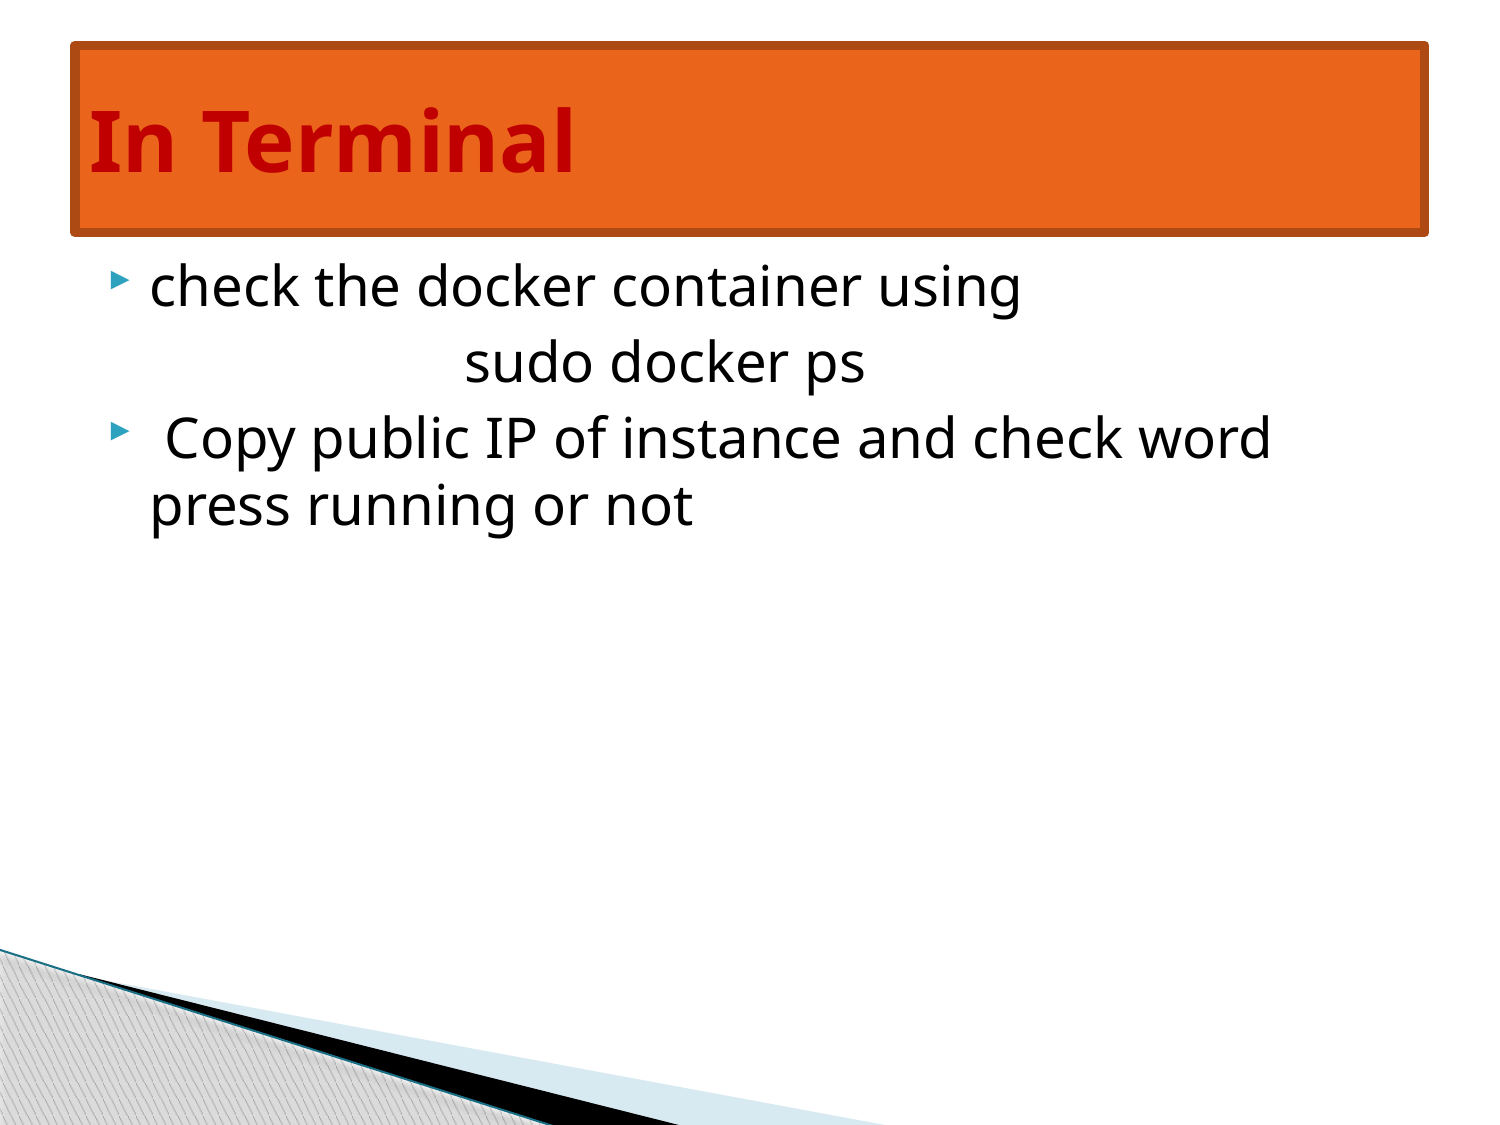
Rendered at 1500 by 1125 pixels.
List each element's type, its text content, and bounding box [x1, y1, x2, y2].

list check the docker container using sudo docker ps Copy public IP of instance and check word press running or not [75, 243, 1425, 986]
title In Terminal [70, 41, 1429, 237]
